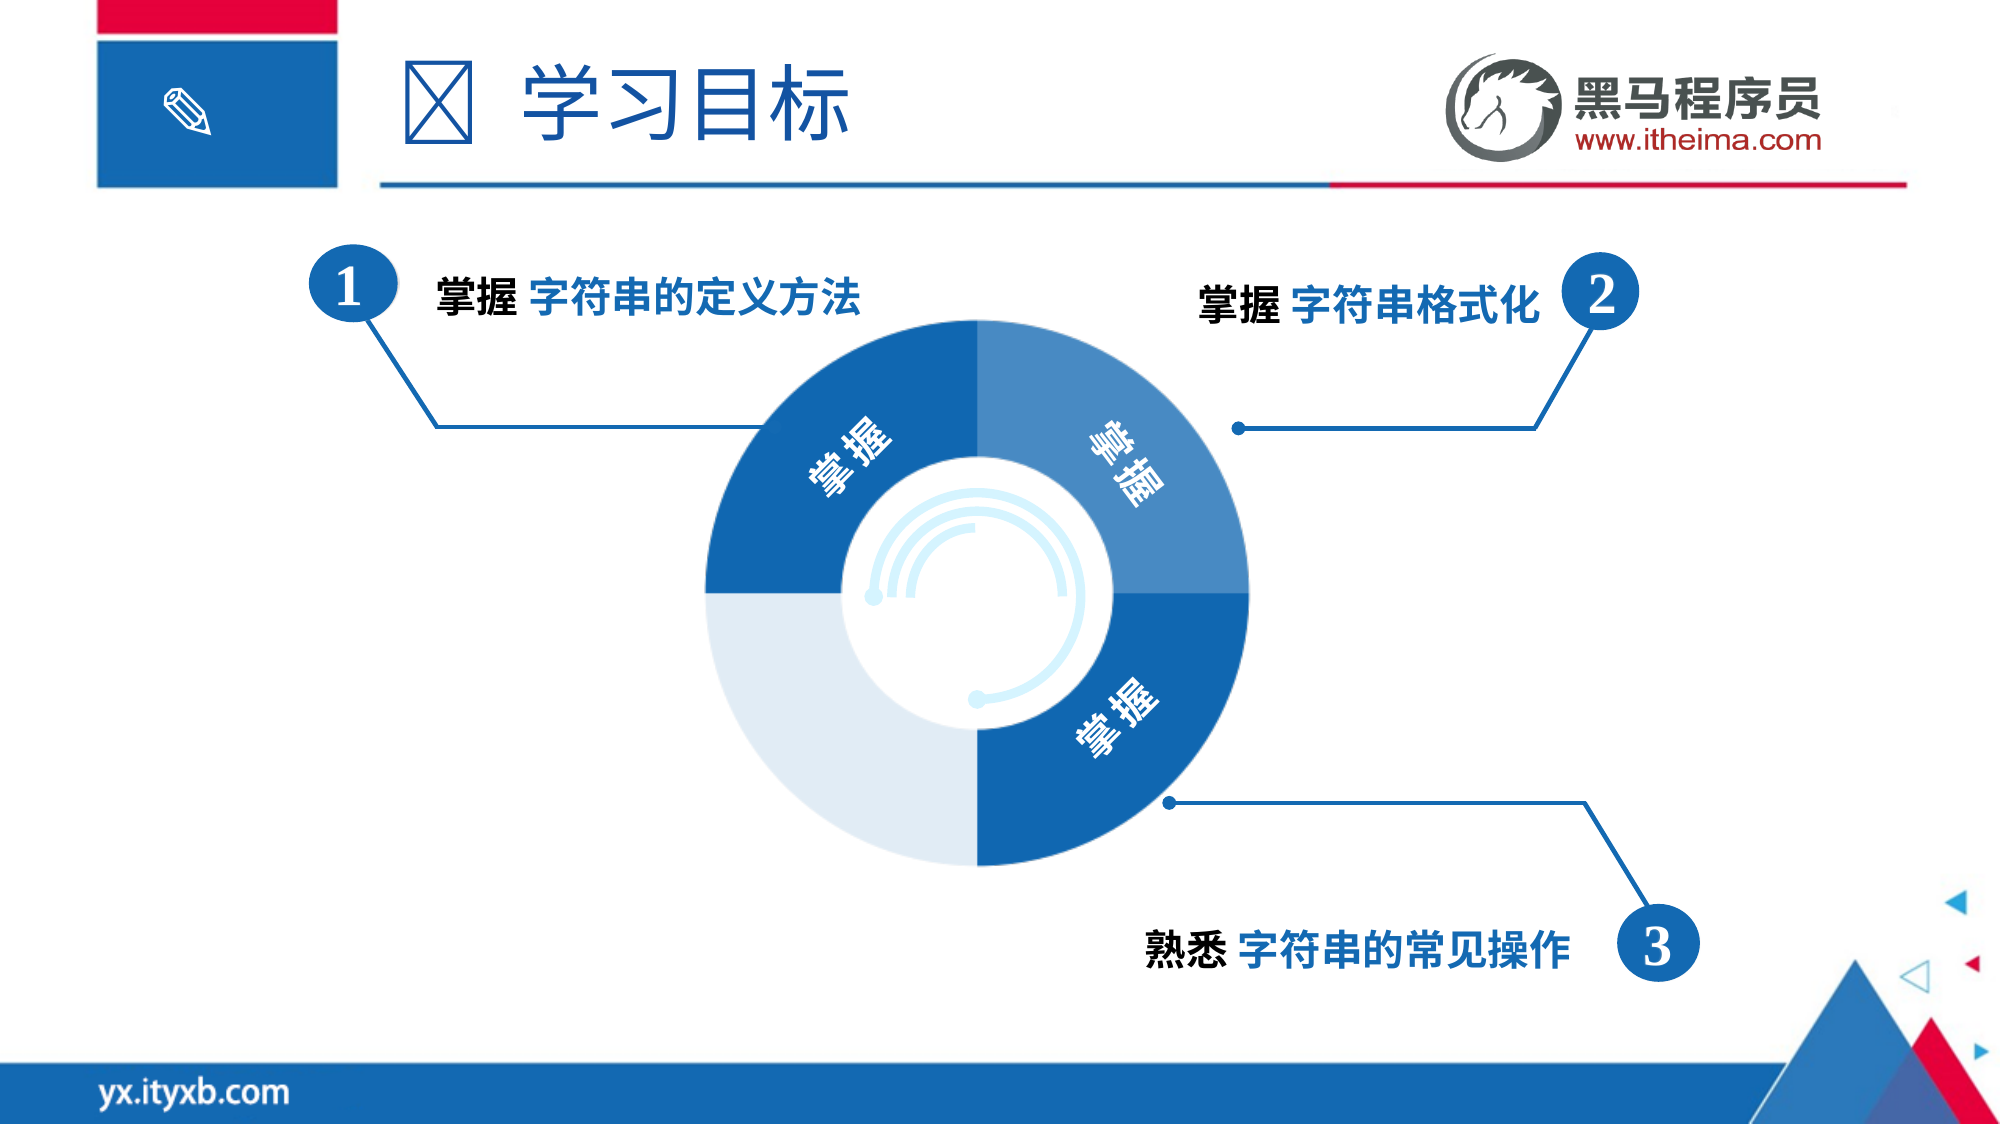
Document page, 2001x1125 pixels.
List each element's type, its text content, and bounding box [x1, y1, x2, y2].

text_box  学习目标 [382, 43, 1227, 159]
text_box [532, 285, 1420, 899]
picture [0, 0, 2000, 1124]
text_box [1100, 804, 1700, 1020]
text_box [308, 237, 892, 428]
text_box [1100, 245, 1640, 429]
